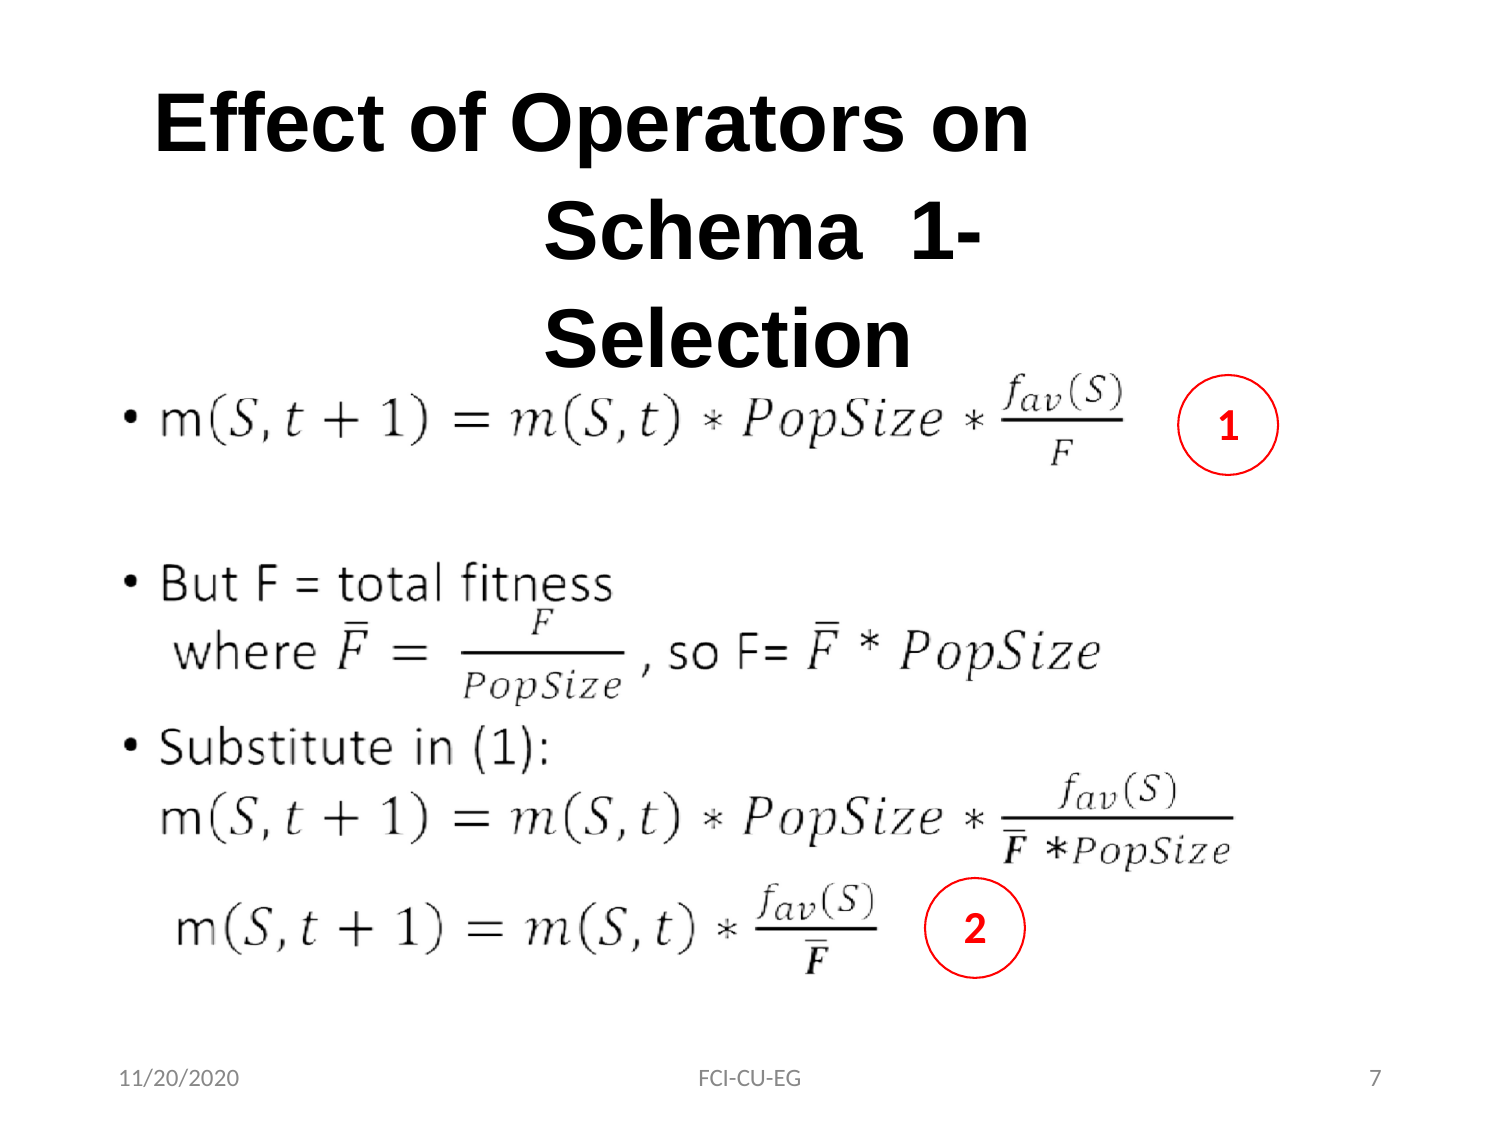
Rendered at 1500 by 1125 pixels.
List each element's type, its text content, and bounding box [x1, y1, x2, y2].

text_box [102, 298, 1398, 1013]
text_box 11/20/2020 [116, 1060, 242, 1092]
footer FCI-CU-EG [696, 1060, 804, 1125]
text_box 7 [1362, 1060, 1389, 1092]
title Effect of Operators on Schema 1-Selection [151, 46, 1348, 297]
